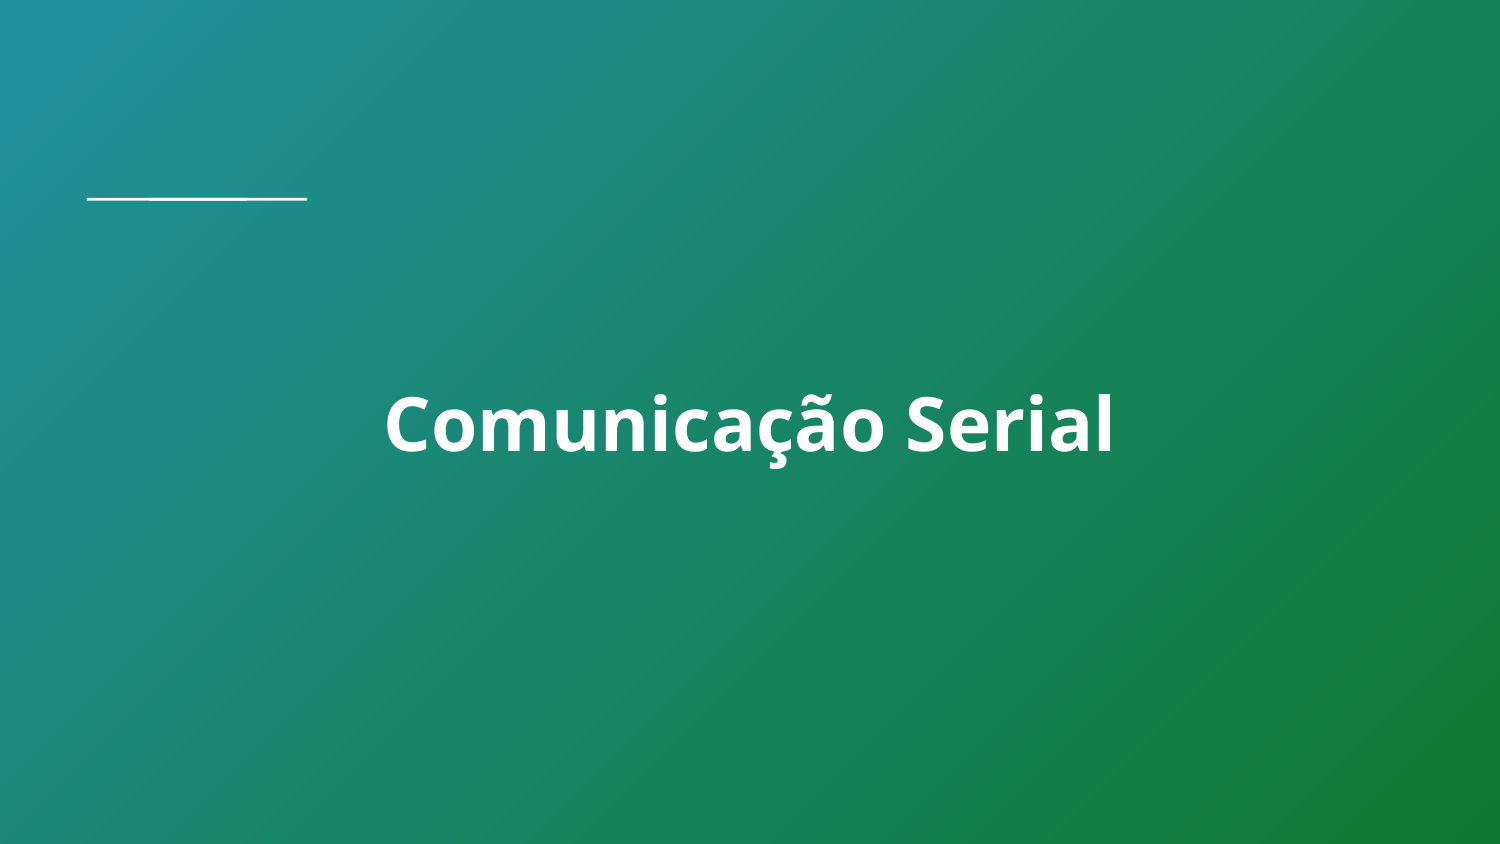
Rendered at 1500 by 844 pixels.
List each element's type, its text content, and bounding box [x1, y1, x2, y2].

title Comunicação Serial [119, 216, 1381, 466]
